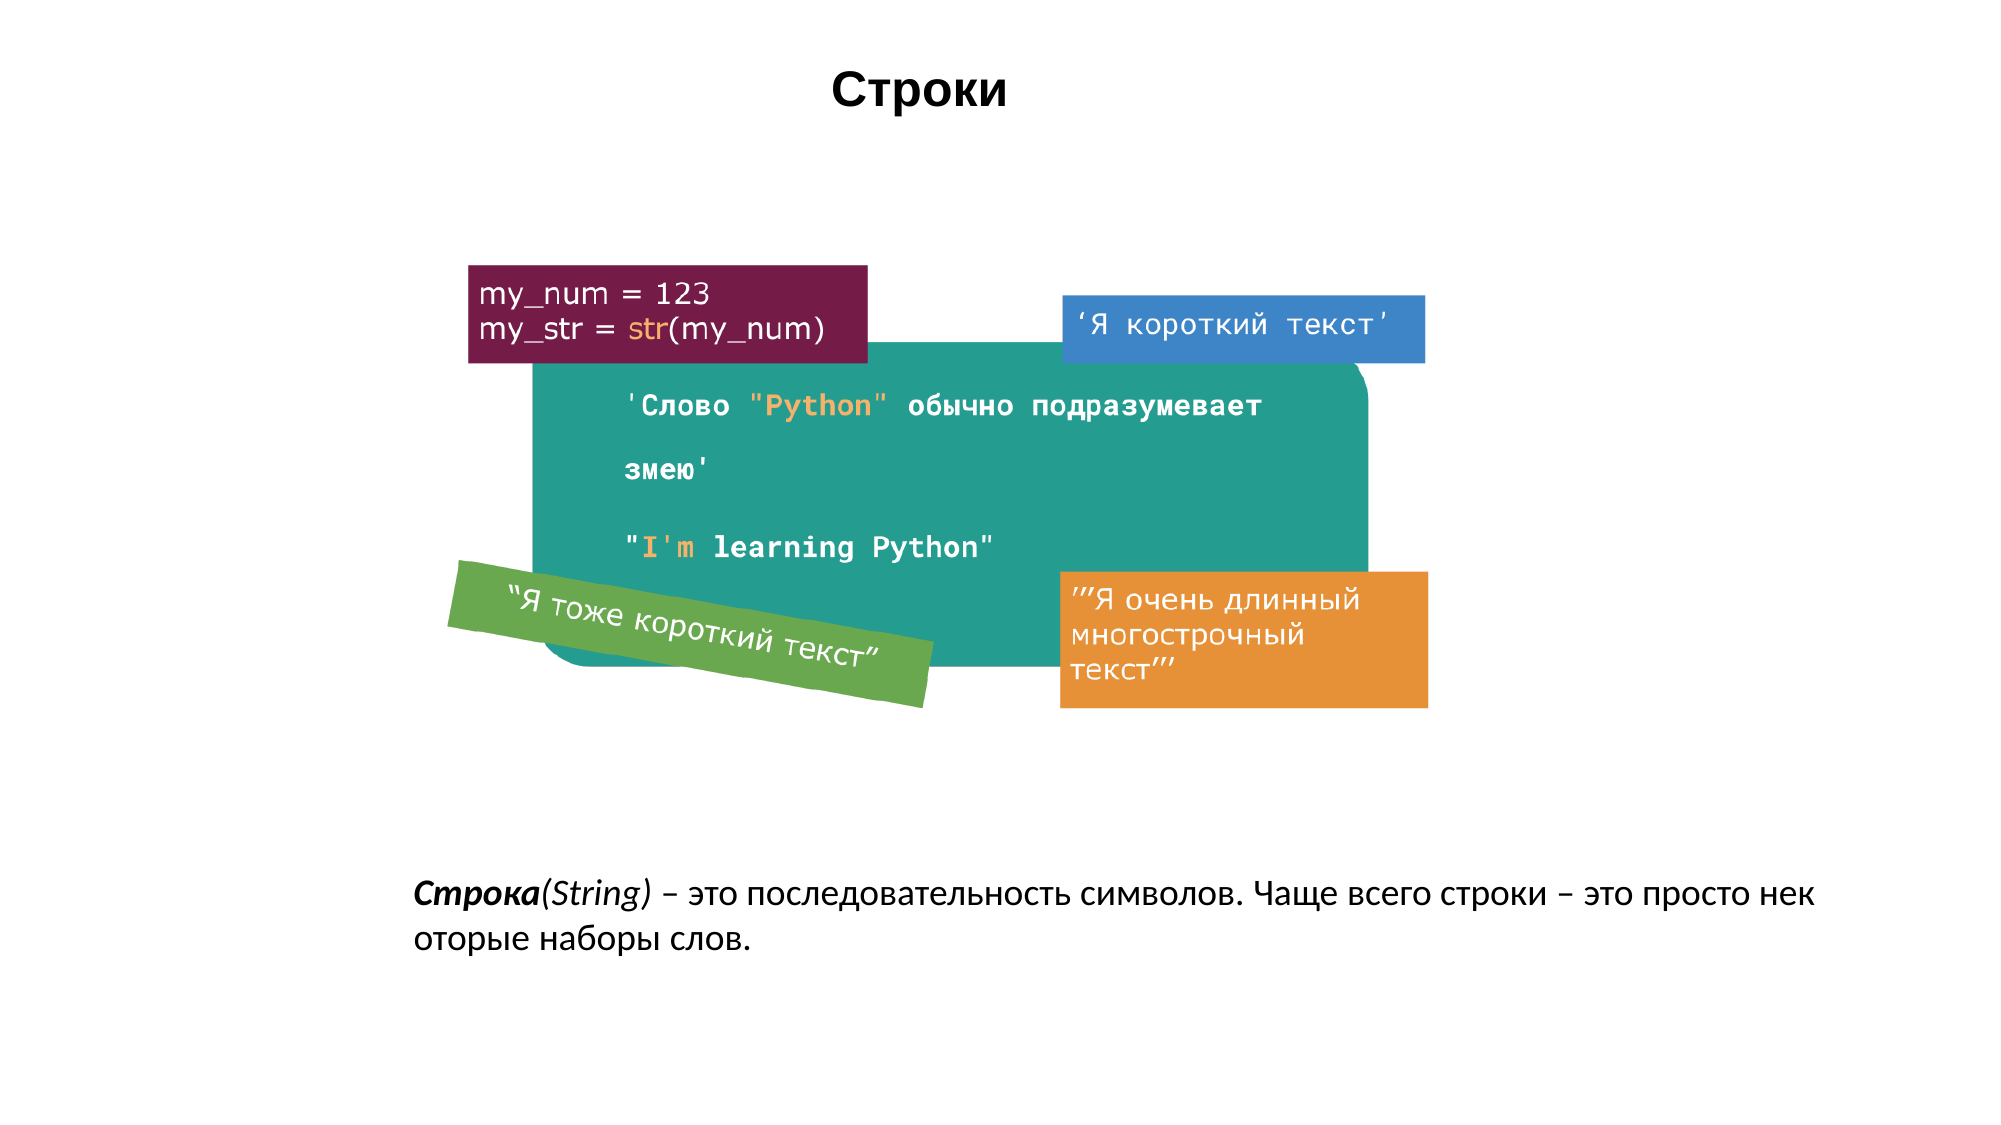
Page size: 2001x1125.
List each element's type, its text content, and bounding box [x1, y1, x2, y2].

text_box Строка(String) – это последовательность символов. Чаще всего строки – это просто некоторые наборы слов.​ [398, 860, 1836, 966]
text_box Строки [816, 49, 1128, 125]
picture [422, 179, 1470, 817]
